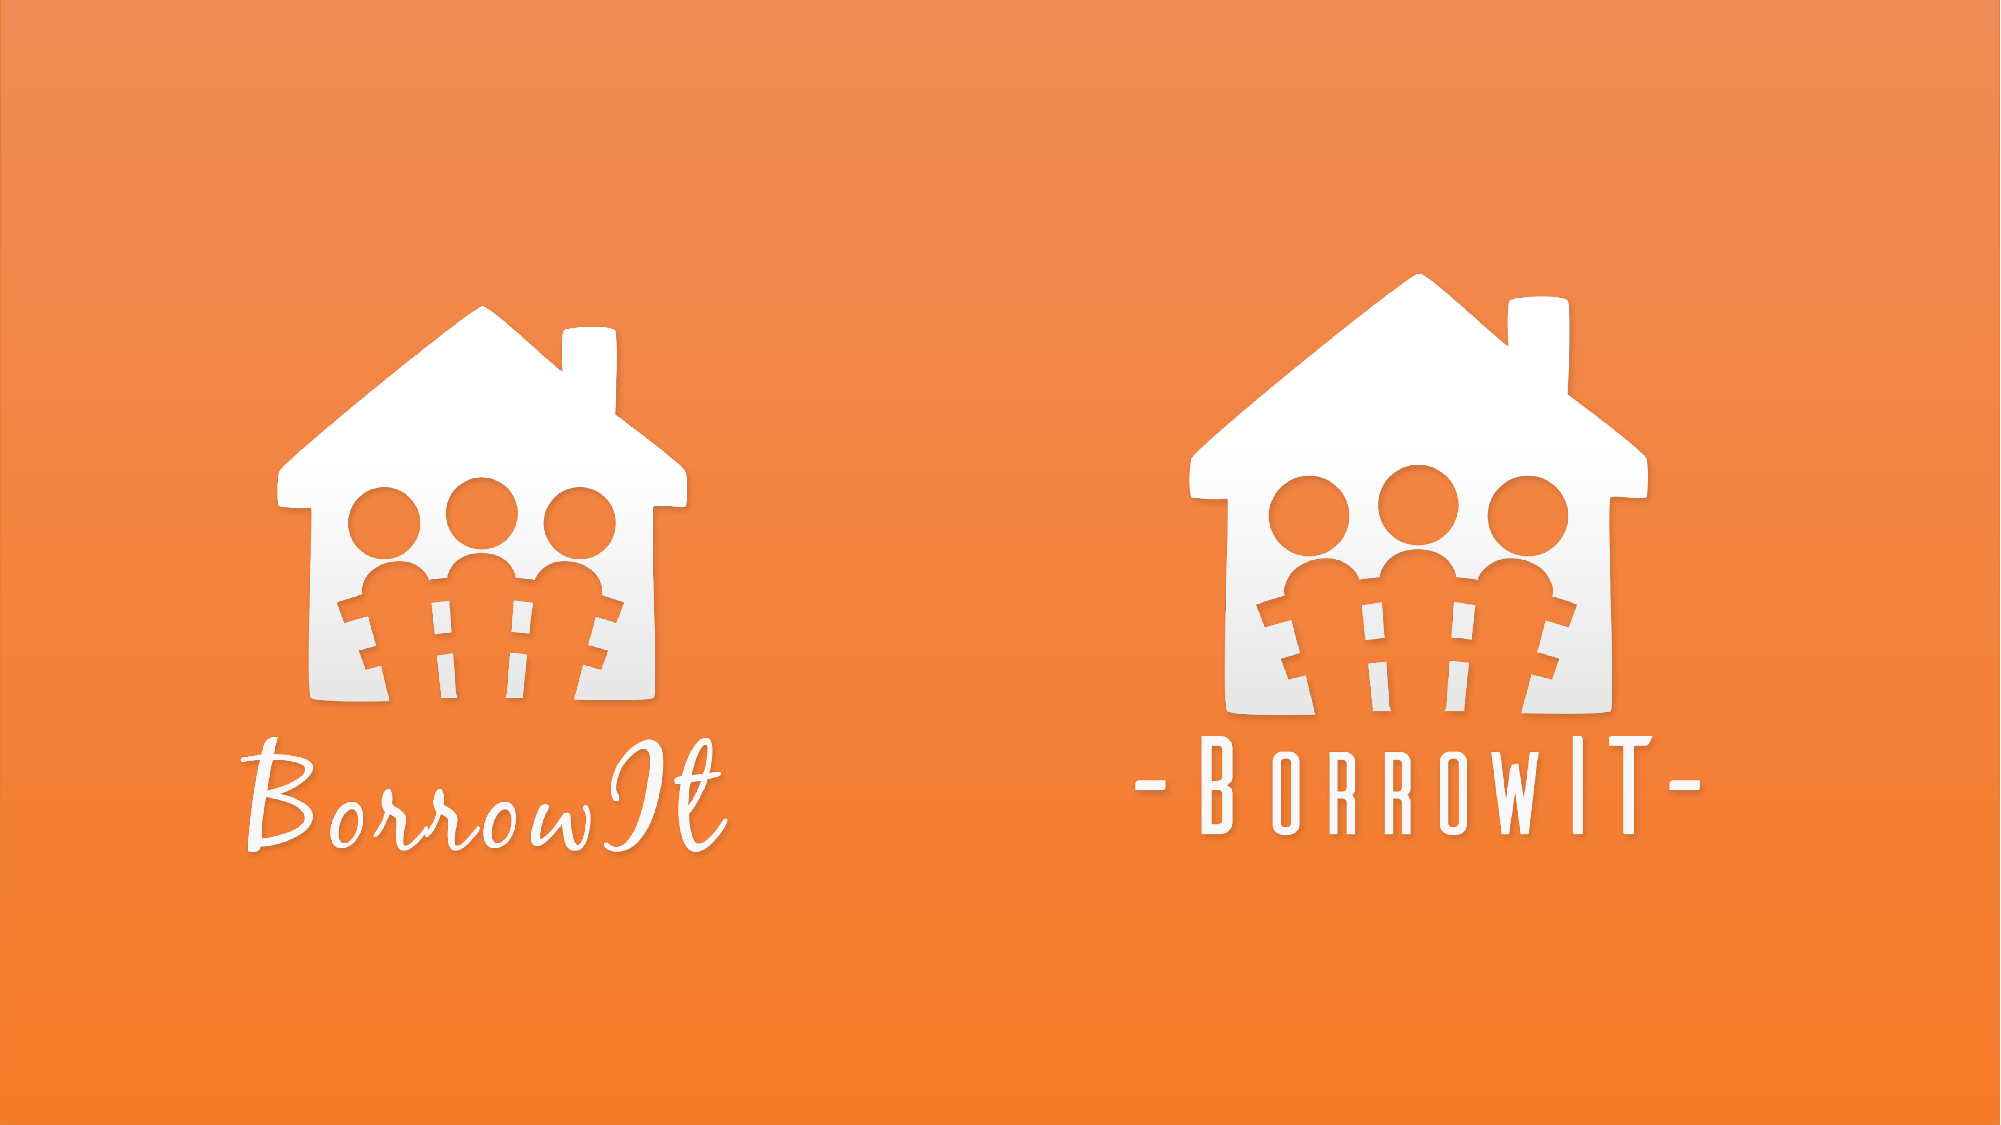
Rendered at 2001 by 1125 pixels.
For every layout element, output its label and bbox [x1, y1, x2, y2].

text_box [0, 0, 2000, 1125]
picture [1072, 243, 1764, 935]
picture [172, 279, 791, 898]
